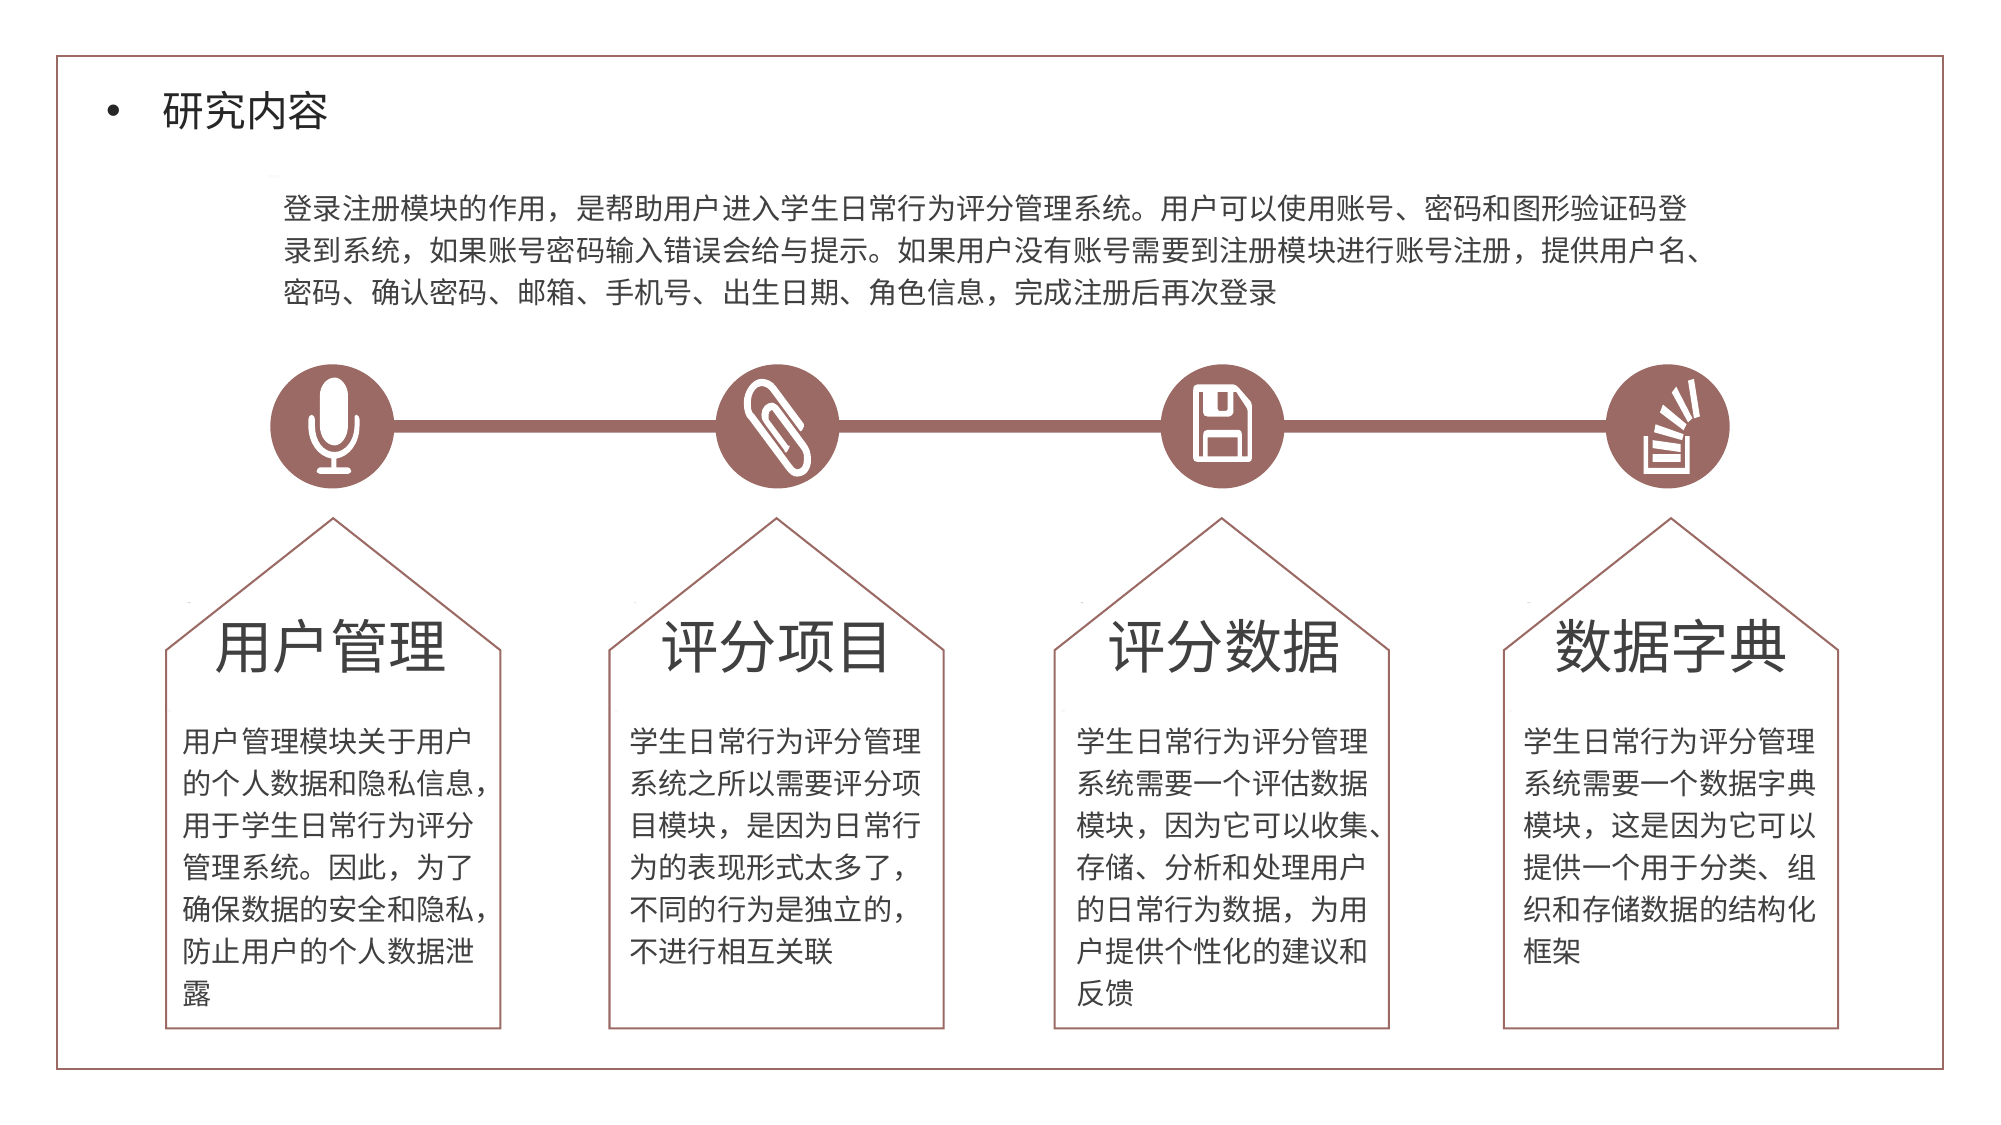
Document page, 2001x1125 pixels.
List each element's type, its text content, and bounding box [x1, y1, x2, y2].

text_box [56, 55, 1944, 1070]
text_box [1053, 628, 1390, 1030]
text_box 评分项目 [634, 602, 921, 687]
text_box 用户管理模块关于用户的个人数据和隐私信息，用于学生日常行为评分管理系统。因此，为了确保数据的安全和隐私，防止用户的个人数据泄露 [167, 709, 491, 1018]
text_box [225, 516, 441, 602]
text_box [270, 364, 1730, 489]
text_box [1502, 630, 1840, 1030]
text_box 学生日常行为评分管理系统需要一个评估数据模块，因为它可以收集、存储、分析和处理用户的日常行为数据，为用户提供个性化的建议和反馈 [1061, 709, 1385, 1018]
text_box 学生日常行为评分管理系统之所以需要评分项目模块，是因为日常行为的表现形式太多了，不同的行为是独立的，不进行相互关联 [614, 709, 938, 976]
text_box [1114, 516, 1330, 602]
text_box 评分数据 [1080, 602, 1368, 687]
text_box 研究内容 [91, 77, 394, 143]
text_box 学生日常行为评分管理系统需要一个数据字典模块，这是因为它可以提供一个用于分类、组织和存储数据的结构化框架 [1508, 709, 1832, 976]
text_box [668, 516, 885, 602]
text_box [1563, 516, 1779, 602]
text_box [608, 629, 945, 1030]
text_box 数据字典 [1527, 602, 1815, 687]
text_box [165, 628, 502, 1030]
text_box 用户管理 [187, 602, 475, 687]
text_box 登录注册模块的作用，是帮助用户进入学生日常行为评分管理系统。用户可以使用账号、密码和图形验证码登录到系统，如果账号密码输入错误会给与提示。如果用户没有账号需要到注册模块进行账号注册，提供用户名、密码、确认密码、邮箱、手机号、出生日期、角色信息，完成注册后再次登录 [268, 175, 1731, 317]
